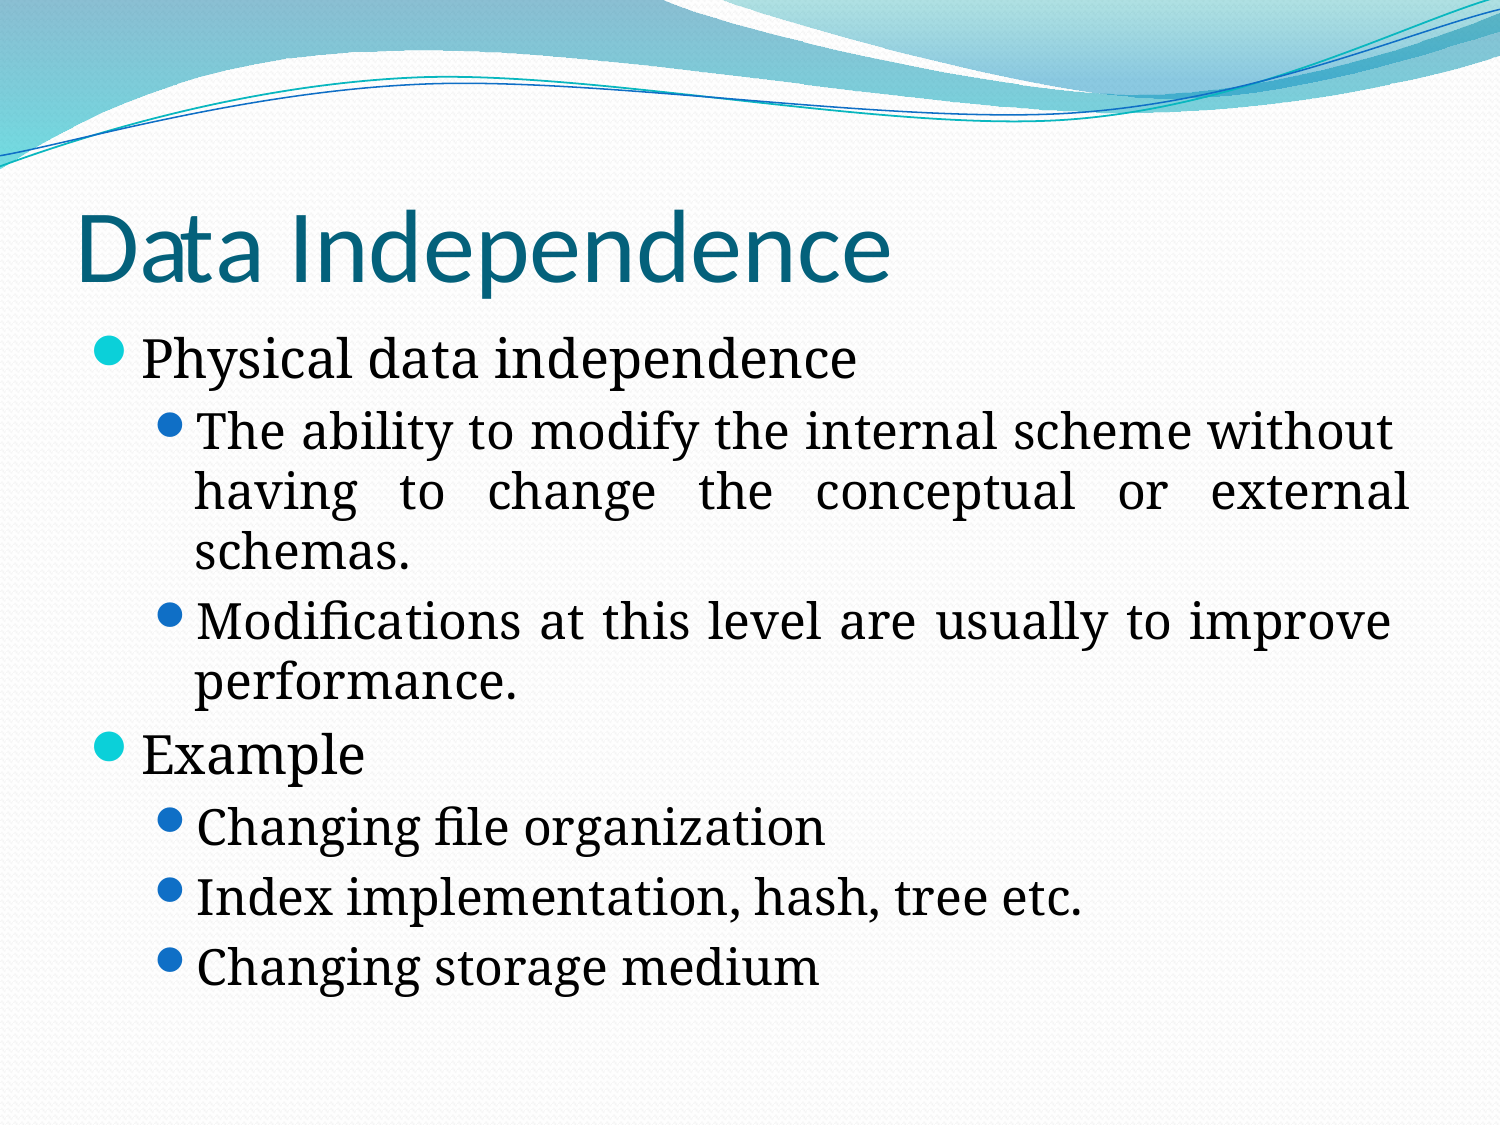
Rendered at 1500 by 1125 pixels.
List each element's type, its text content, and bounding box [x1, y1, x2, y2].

list Physical data independence The ability to modify the internal scheme without having to change the conceptual or external schemas. Modifications at this level are usually to improve performance. Example Changing file organization Index implementation, hash, tree etc. Changing storage medium [75, 317, 1425, 1038]
title Data Independence [75, 115, 1425, 303]
